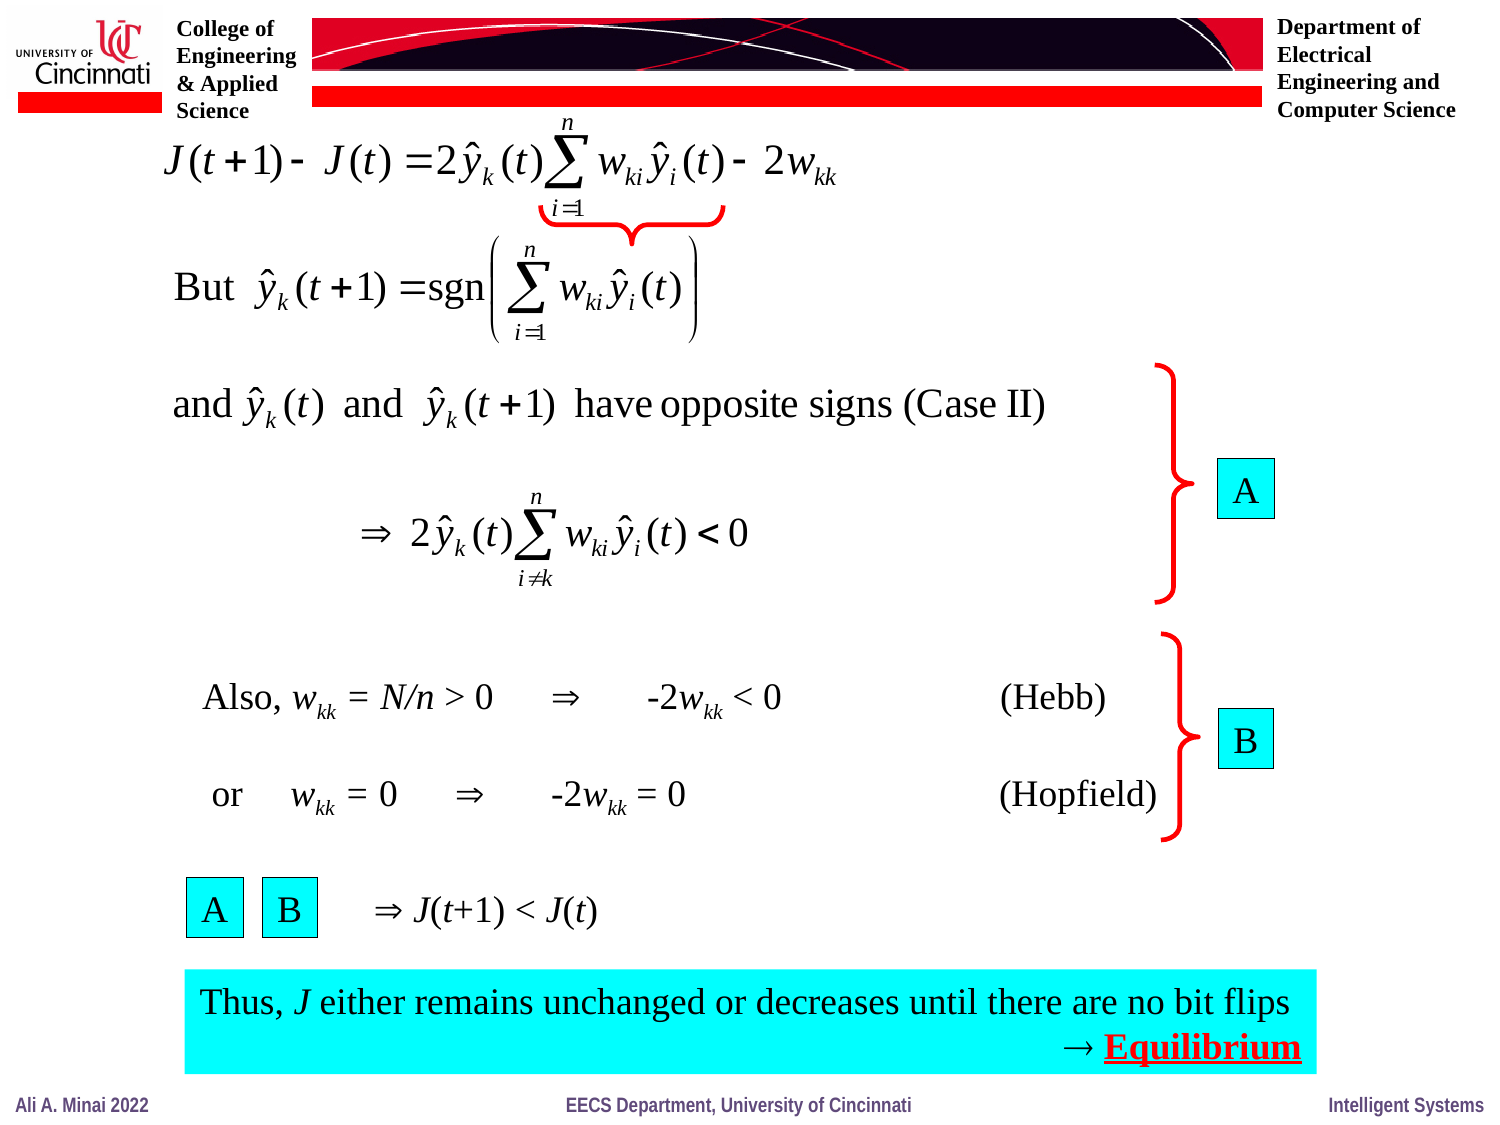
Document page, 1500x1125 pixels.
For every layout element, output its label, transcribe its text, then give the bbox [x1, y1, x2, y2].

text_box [166, 227, 1055, 437]
text_box  J(t+1) < J(t) [358, 877, 613, 938]
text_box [154, 102, 846, 226]
text_box [1160, 633, 1200, 841]
text_box A [186, 877, 244, 938]
picture [6, 5, 163, 99]
text_box Thus, J either remains unchanged or decreases until there are no bit flips  Equilibrium [184, 969, 1317, 1075]
text_box A [1217, 458, 1275, 519]
text_box B [262, 877, 318, 938]
text_box [1154, 364, 1193, 604]
text_box Also, wkk = N/n > 0  -2wkk < 0 (Hebb) or wkk = 0  -2wkk = 0 (Hopfield) [187, 664, 1160, 827]
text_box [354, 477, 755, 596]
text_box B [1218, 708, 1274, 769]
picture [312, 18, 1263, 71]
